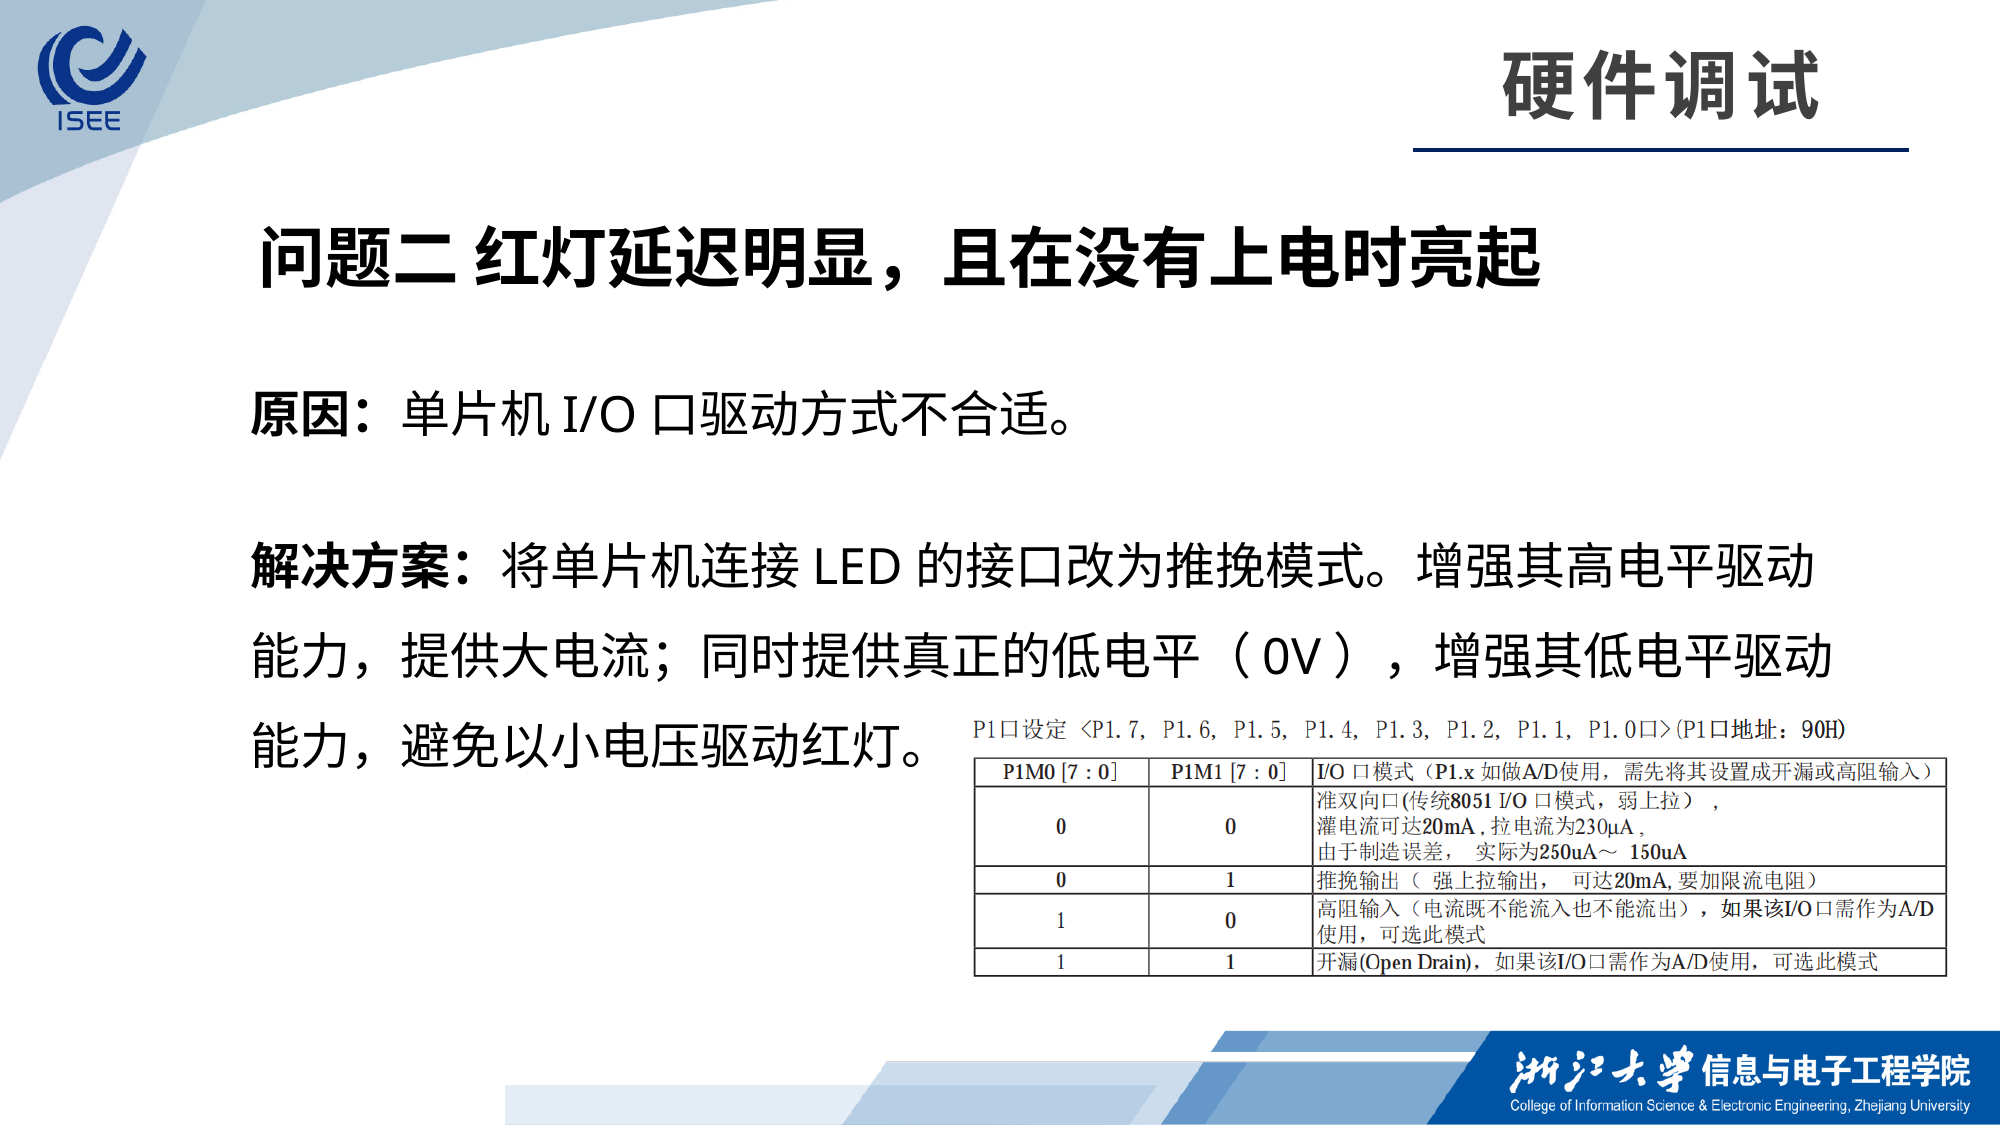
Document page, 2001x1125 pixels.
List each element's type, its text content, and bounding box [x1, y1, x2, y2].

text_box 问题二 红灯延迟明显，且在没有上电时亮起 [244, 208, 1558, 303]
text_box 硬件调试 [1413, 31, 1909, 137]
picture [505, 1030, 2000, 1125]
text_box 解决方案：将单片机连接LED的接口改为推挽模式。增强其高电平驱动能力，提供大电流；同时提供真正的低电平（0V），增强其低电平驱动能力，避免以小电压驱动红灯。 [235, 497, 1849, 783]
picture [955, 700, 1961, 988]
text_box 原因：单片机I/O口驱动方式不合适。 [235, 374, 1782, 450]
picture [0, 0, 1212, 540]
